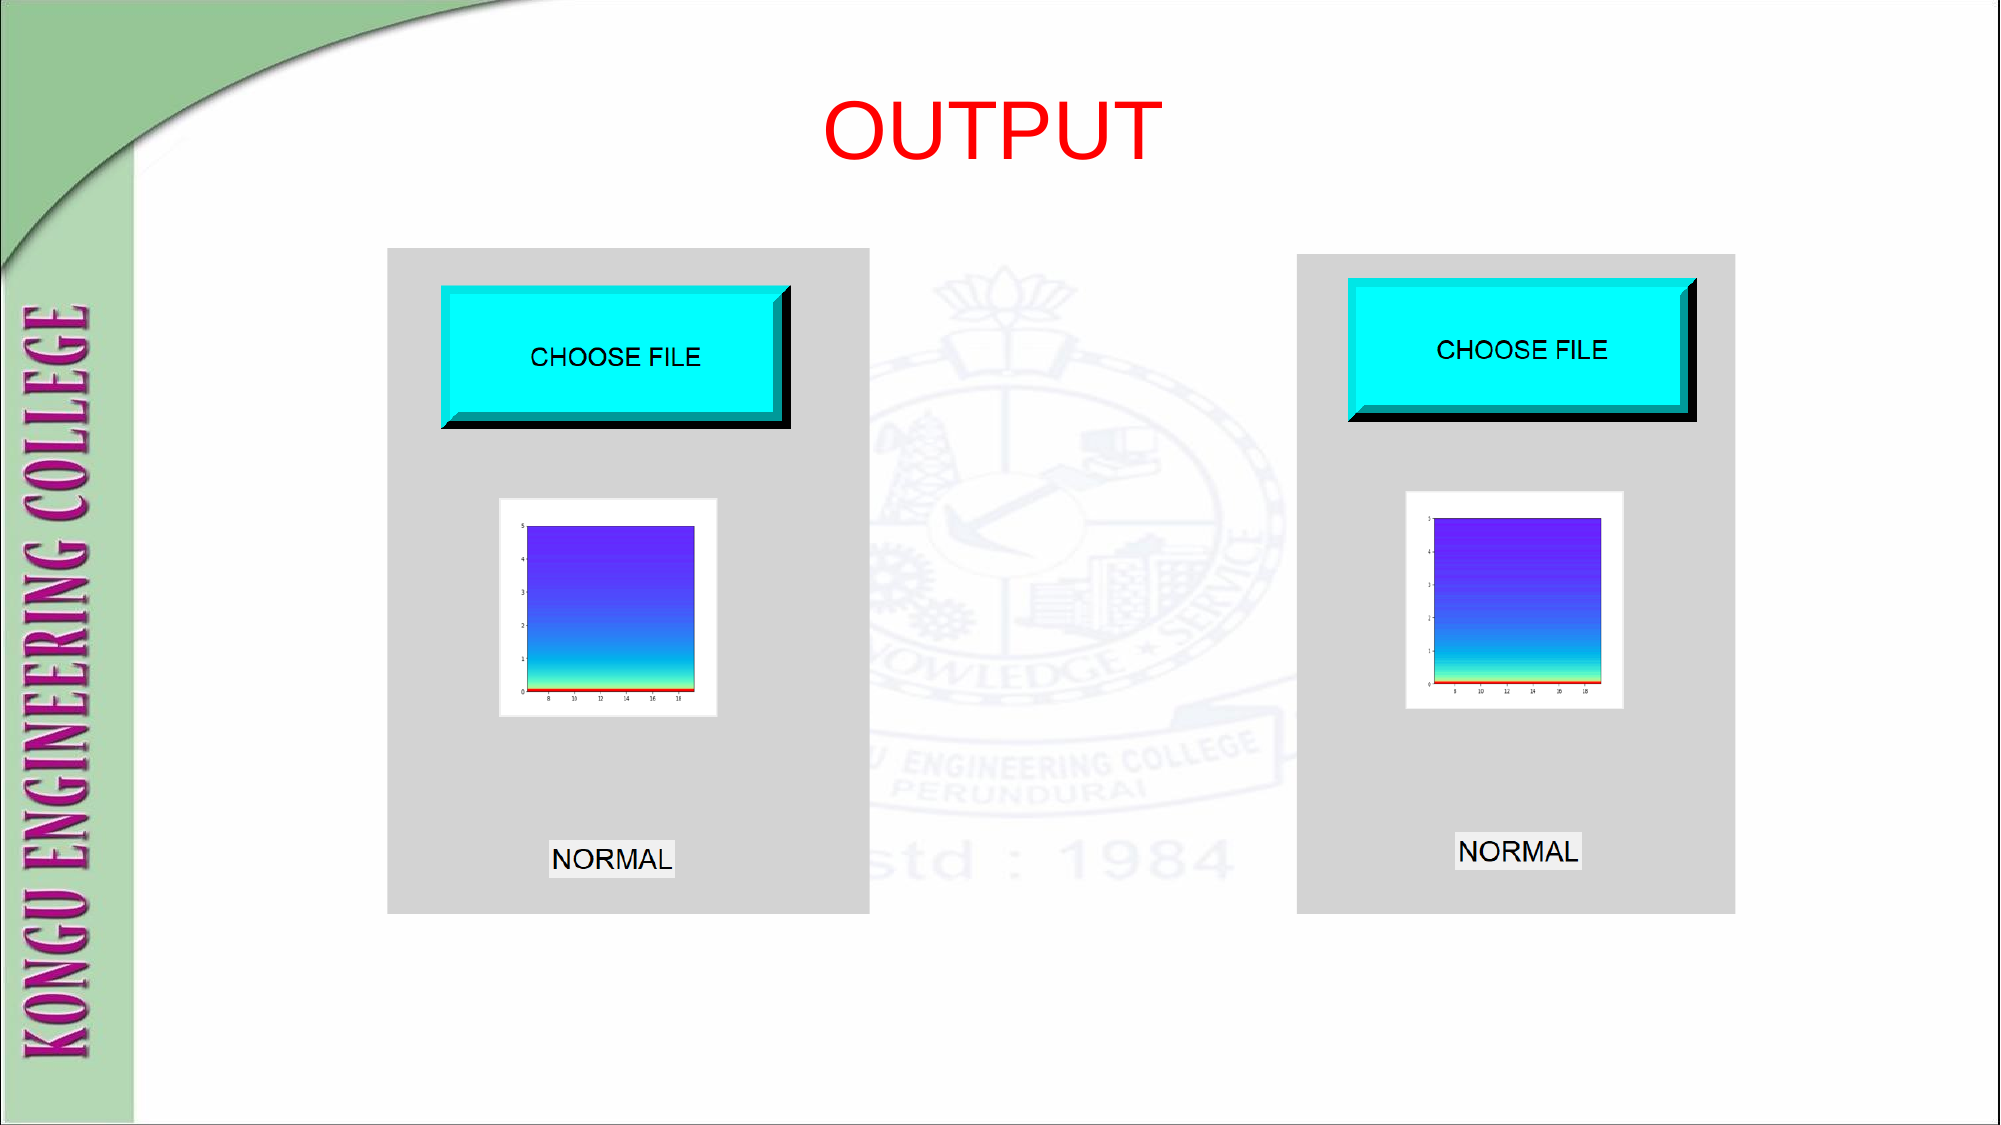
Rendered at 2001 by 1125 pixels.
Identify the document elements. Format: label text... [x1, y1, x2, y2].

picture [0, 0, 2000, 1125]
title OUTPUT [822, 76, 1619, 178]
